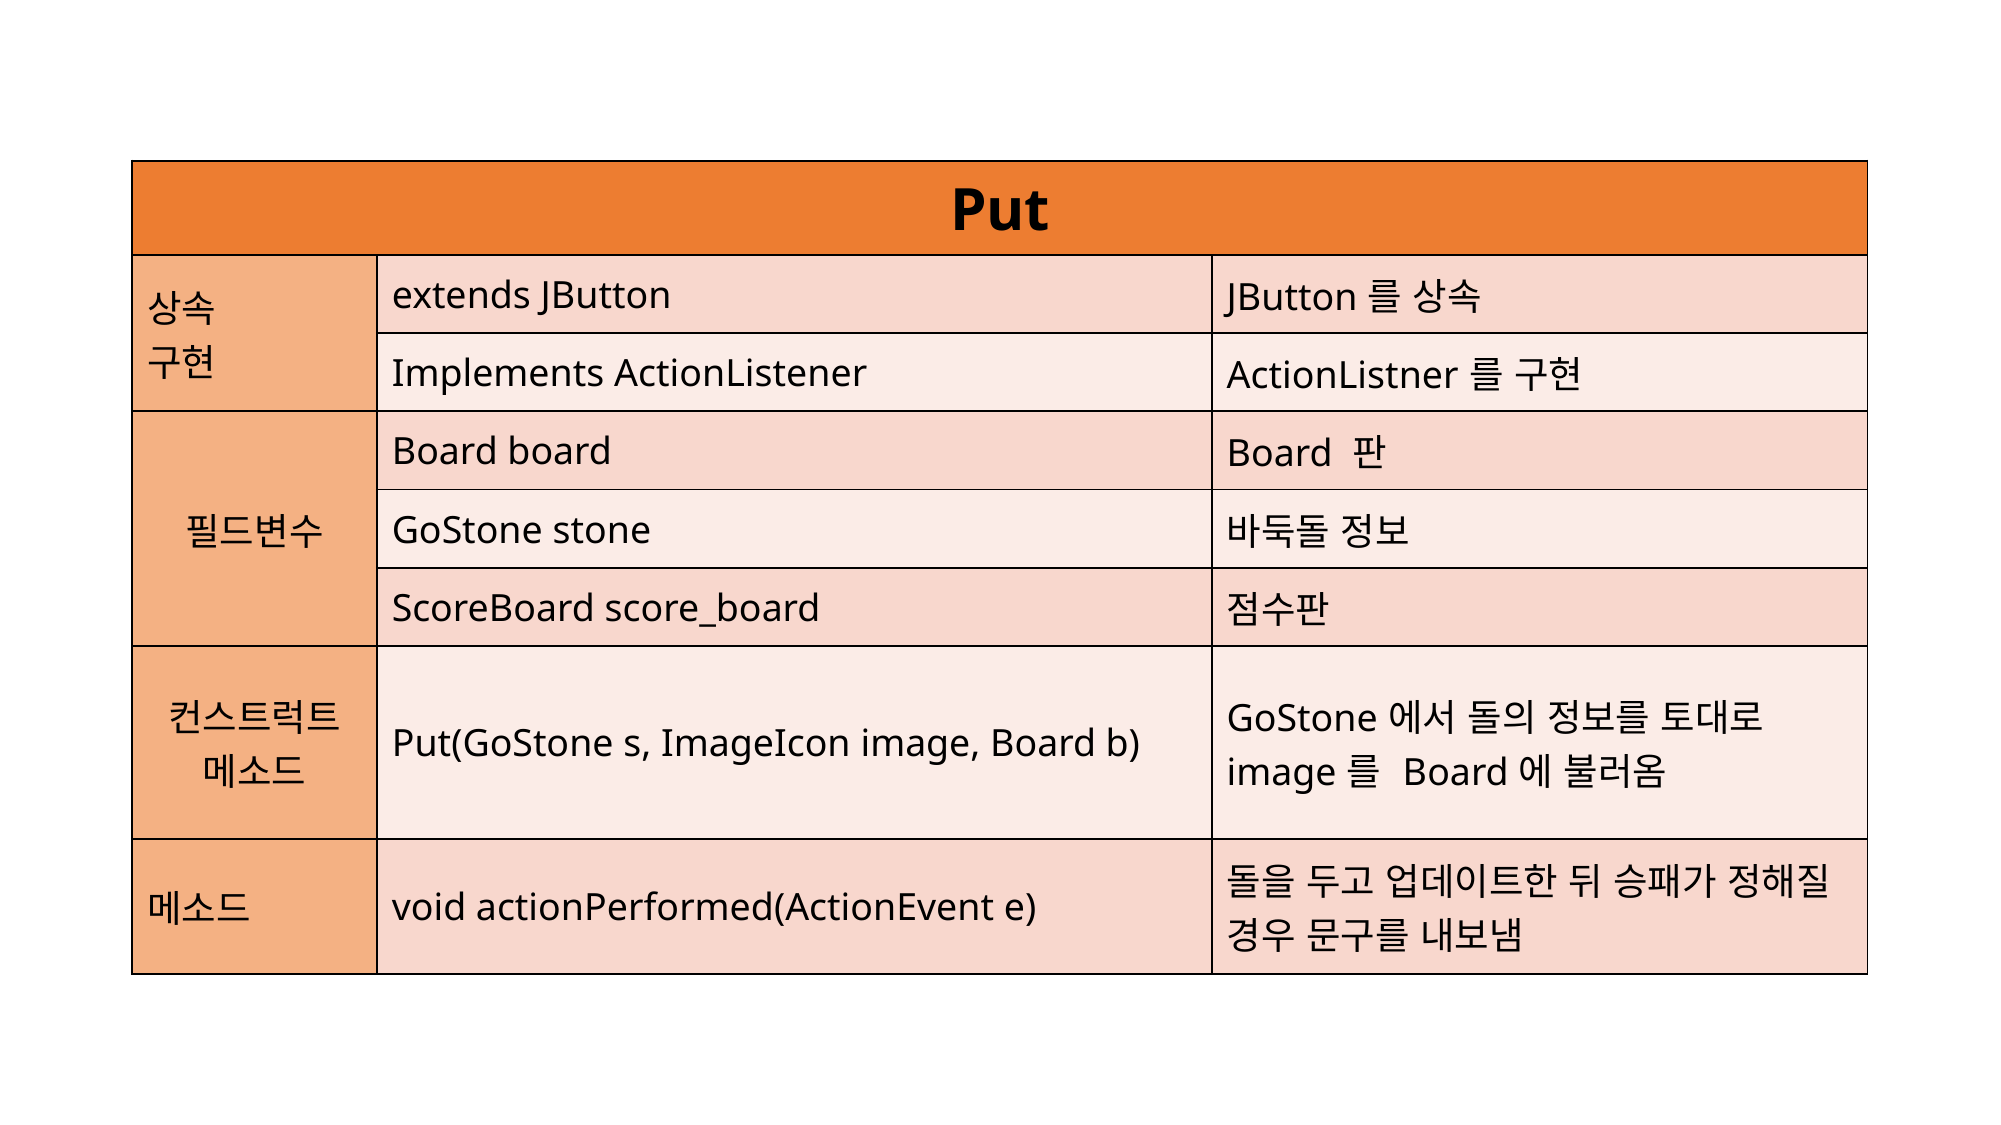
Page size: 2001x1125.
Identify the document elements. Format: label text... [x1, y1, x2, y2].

table_cell 필드변수 [133, 412, 376, 645]
table_cell Implements ActionListener [378, 334, 1211, 410]
table_cell 컨스트럭트 메소드 [133, 647, 376, 838]
table_cell 메소드 [133, 840, 376, 973]
table_cell 점수판 [1213, 569, 1867, 645]
table_cell Board board [378, 412, 1211, 489]
table_cell JButton를 상속 [1213, 256, 1867, 332]
table_cell ScoreBoard score_board [378, 569, 1211, 645]
table_cell Board 판 [1213, 412, 1867, 489]
table_cell ActionListner를 구현 [1213, 334, 1867, 410]
table_cell Put(GoStone s, ImageIcon image, Board b) [378, 647, 1211, 838]
table_cell extends JButton [378, 256, 1211, 332]
table_cell 돌을 두고 업데이트한 뒤 승패가 정해질 경우 문구를 내보냄 [1213, 840, 1867, 973]
table_cell 상속 구현 [133, 256, 376, 410]
table_header Put [133, 162, 1867, 254]
table_cell GoStone에서 돌의 정보를 토대로 image를 Board에 불러옴 [1213, 647, 1867, 838]
table_cell void actionPerformed(ActionEvent e) [378, 840, 1211, 973]
table_cell 바둑돌 정보 [1213, 490, 1867, 567]
table_cell GoStone stone [378, 490, 1211, 567]
